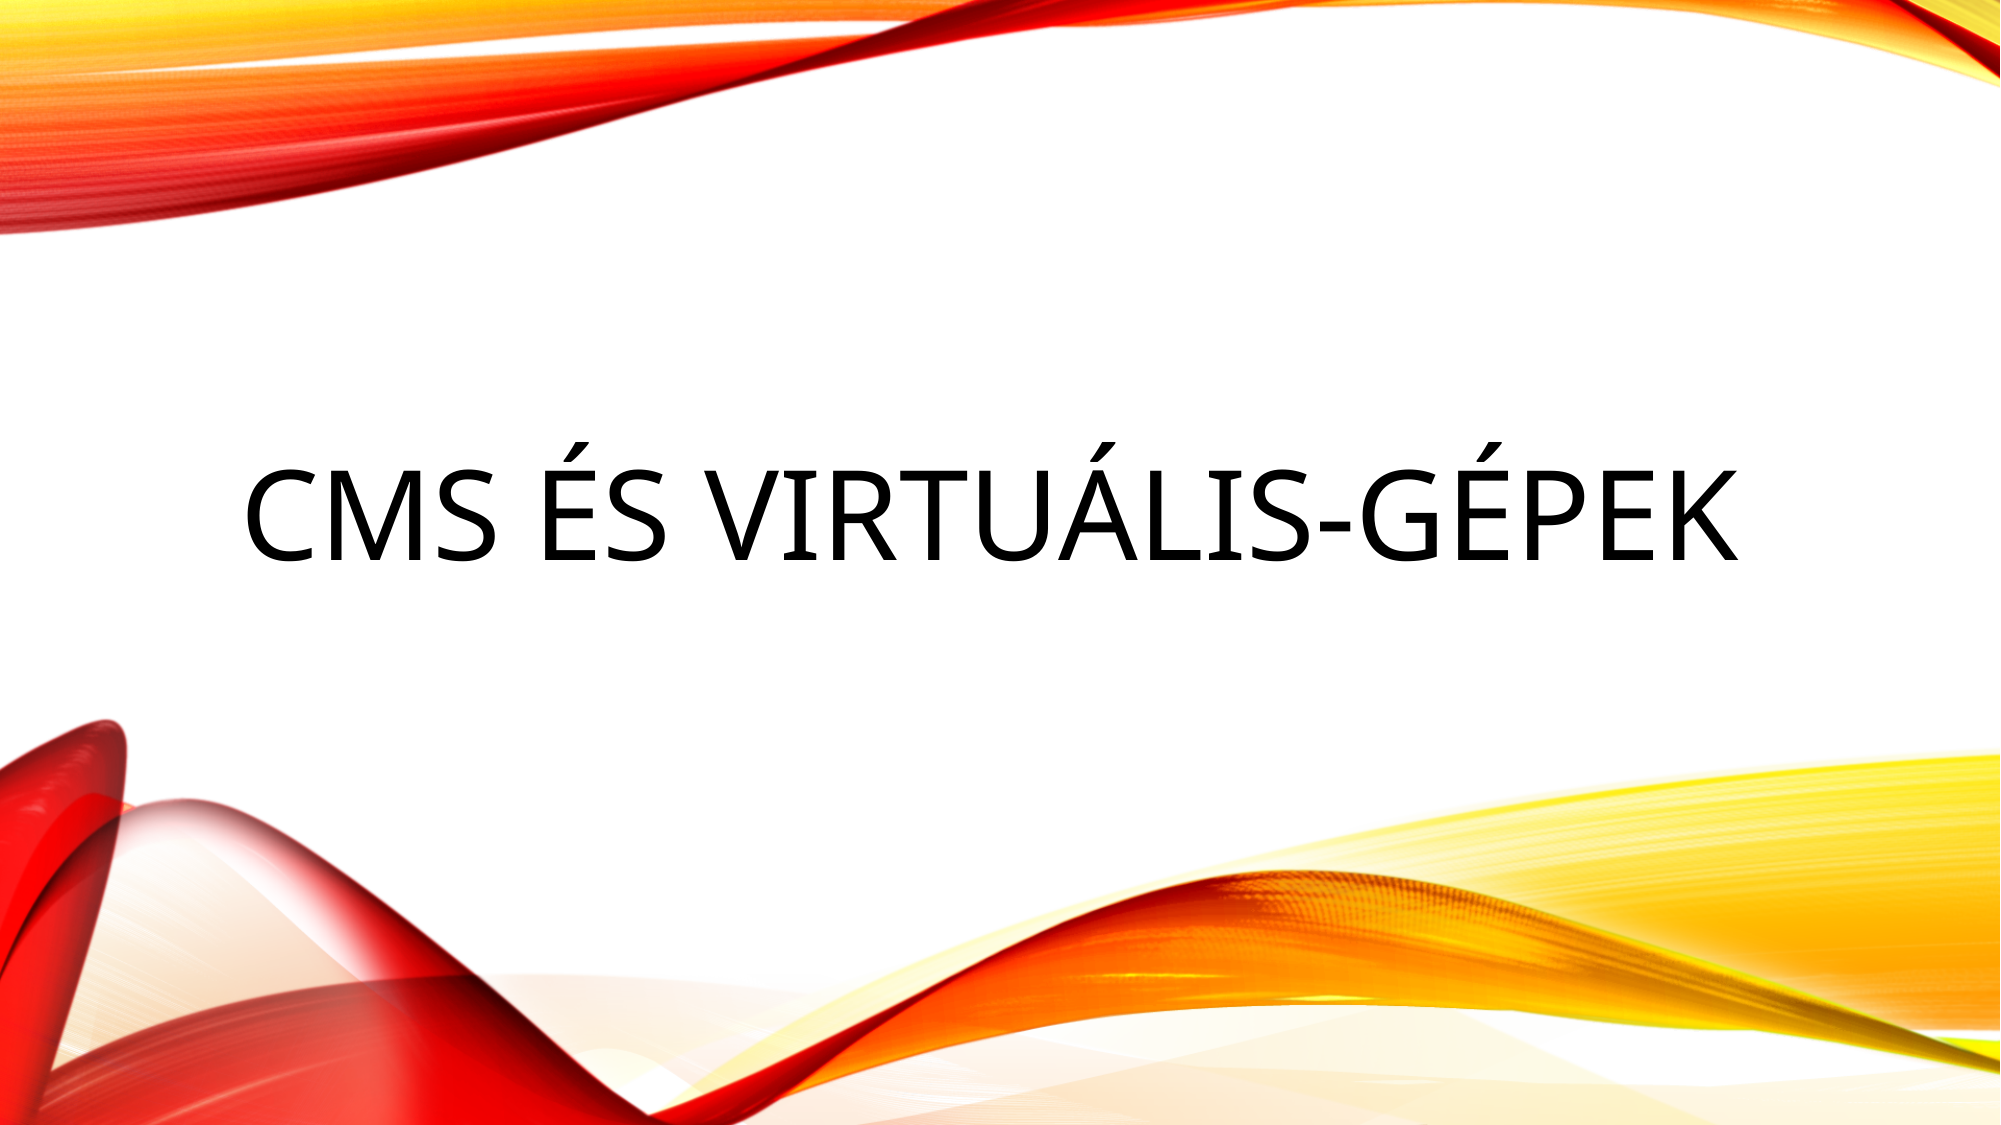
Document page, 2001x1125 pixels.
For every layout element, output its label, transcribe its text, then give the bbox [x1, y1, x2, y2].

picture [0, 717, 2000, 1125]
picture [0, 0, 2000, 237]
title CMS és virtuális-gépek [225, 295, 1775, 596]
